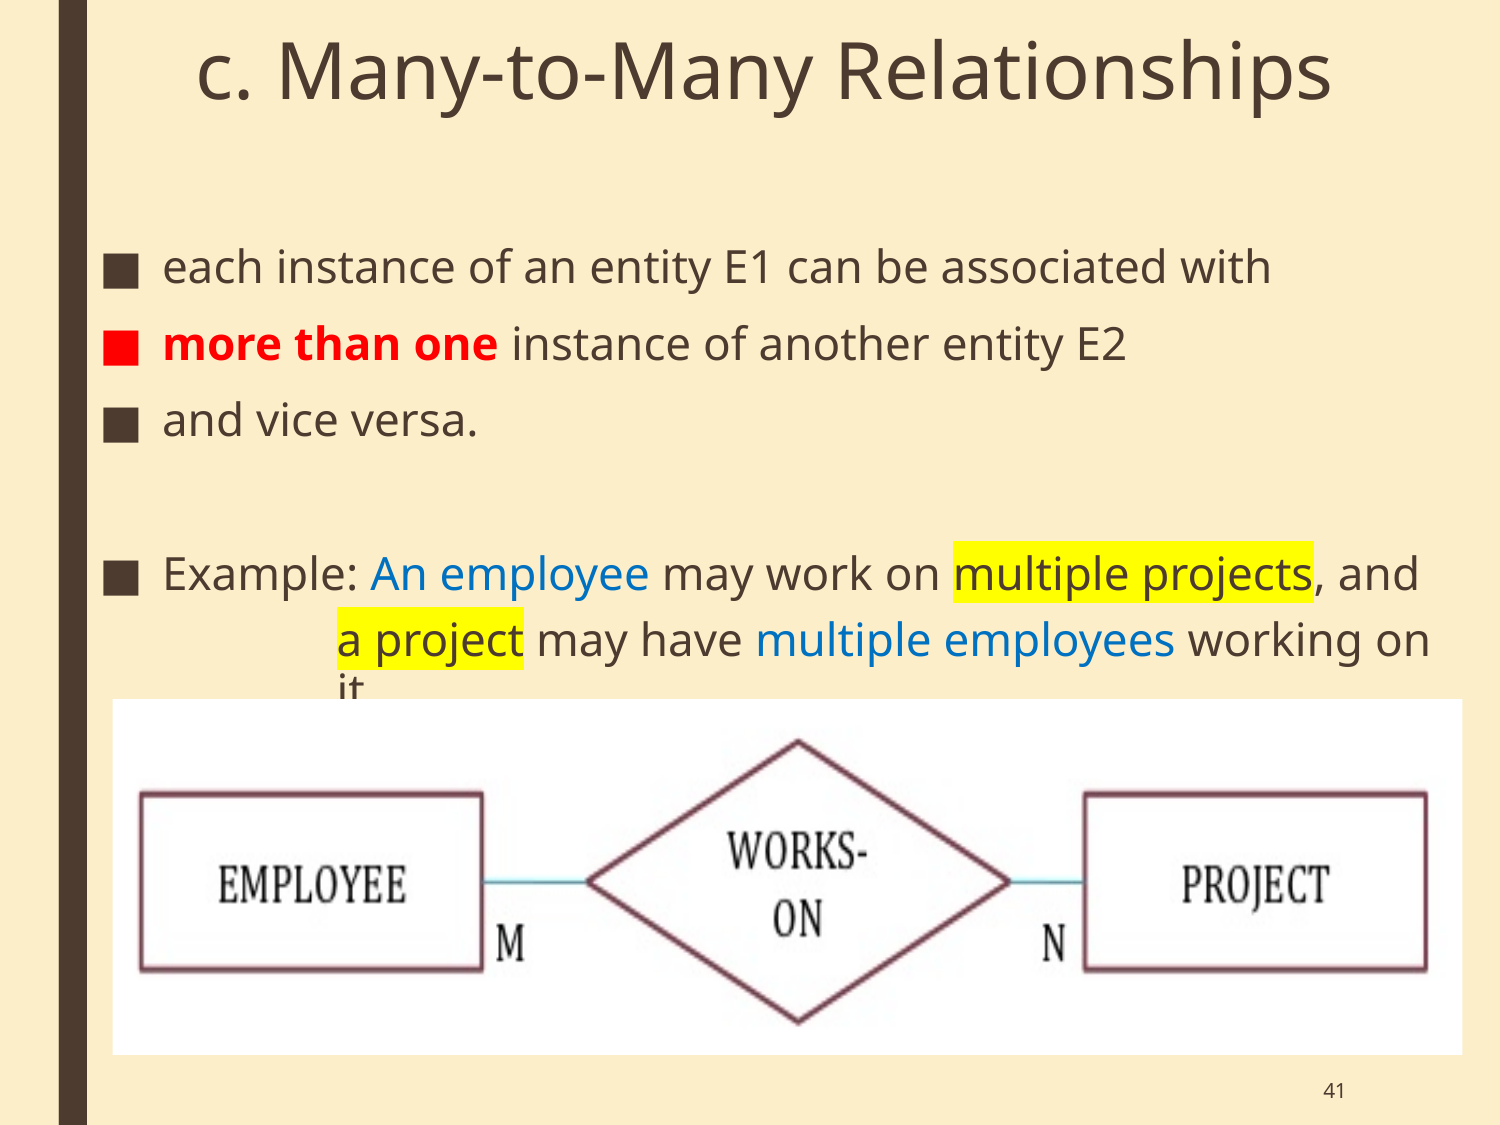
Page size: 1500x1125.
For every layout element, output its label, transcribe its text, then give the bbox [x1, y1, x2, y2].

slide_number 41 [1165, 1058, 1362, 1125]
picture [112, 699, 1463, 1055]
list each instance of an entity E1 can be associated with more than one instance of another entity E2 and vice versa. Example: An employee may work on multiple projects, and a project may have multiple employees working on it. [84, 234, 1475, 735]
title c. Many-to-Many Relationships [180, 24, 1362, 234]
